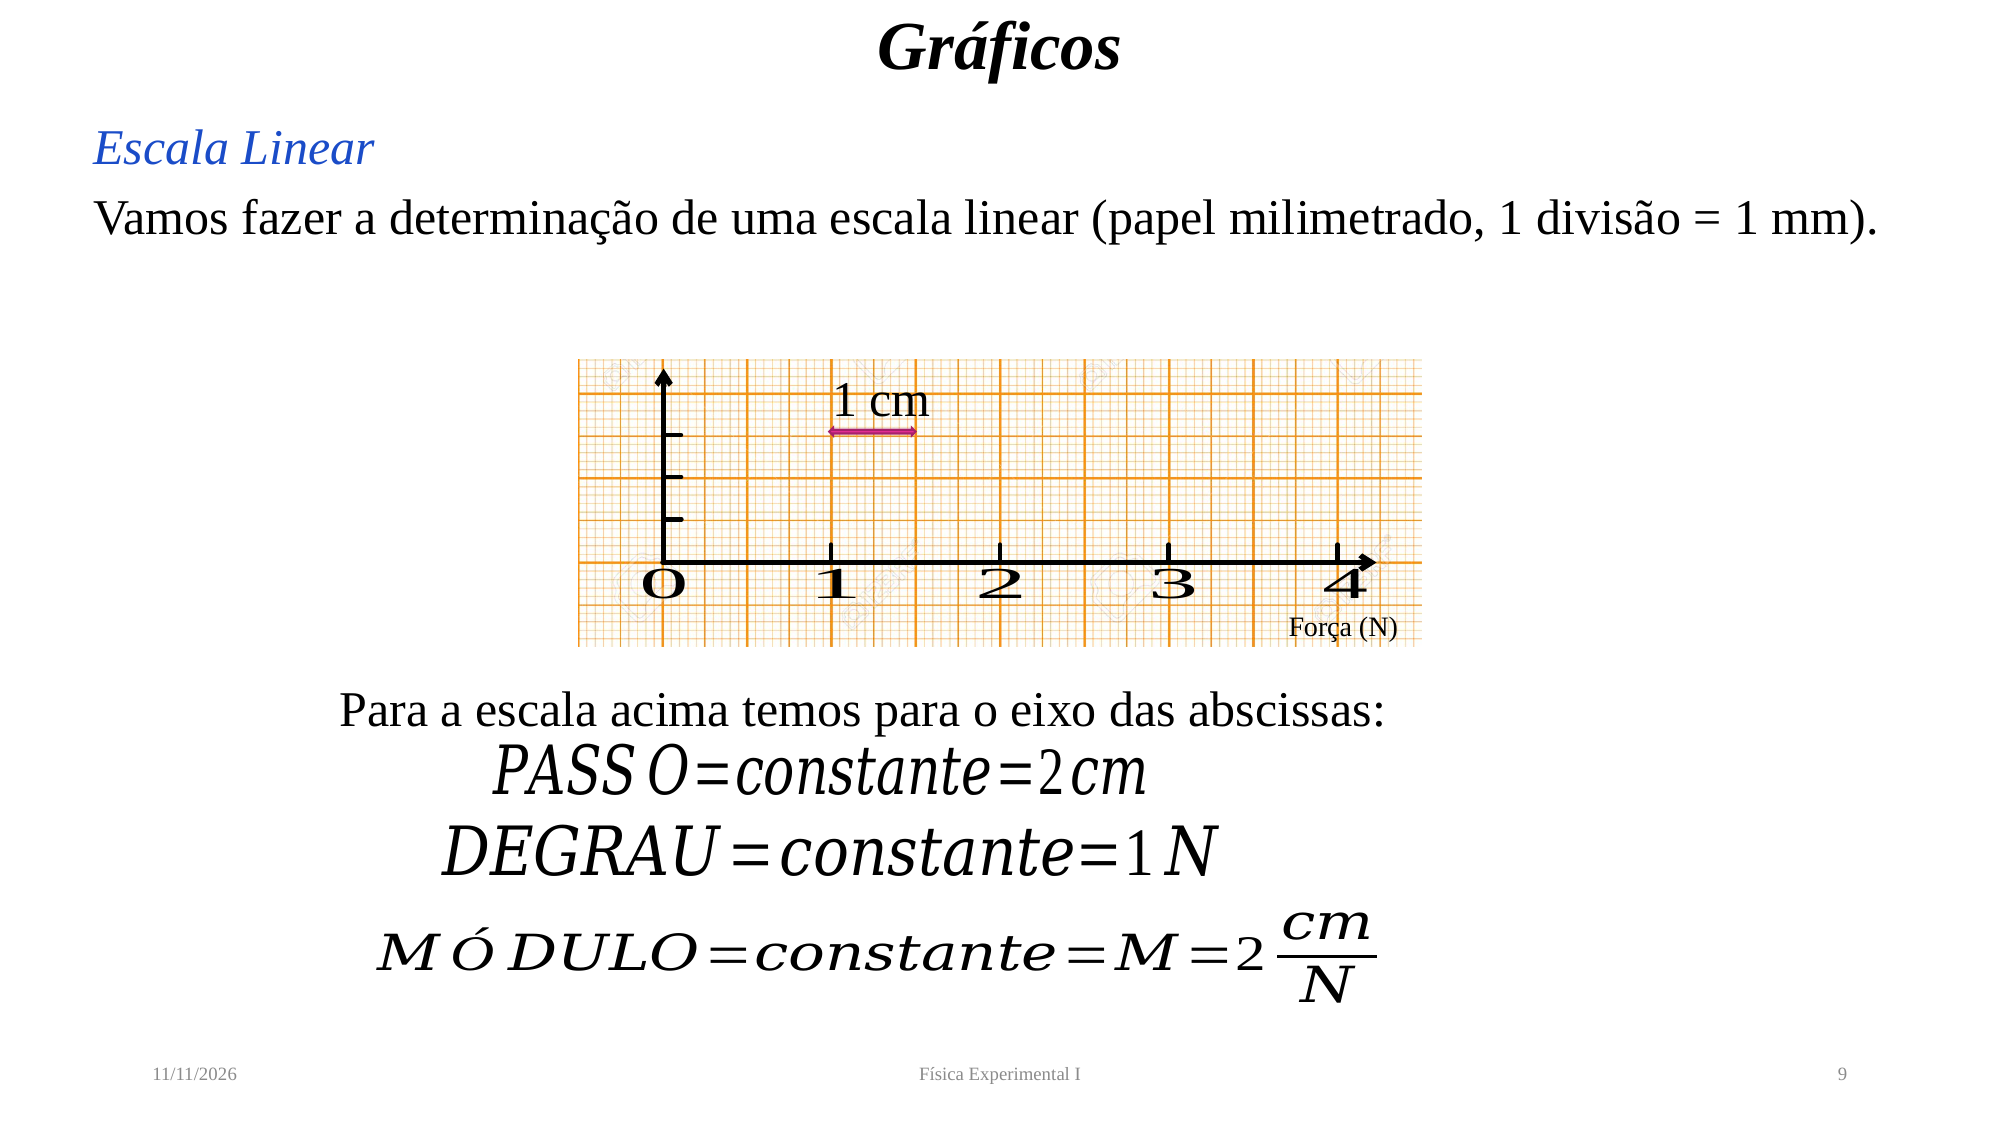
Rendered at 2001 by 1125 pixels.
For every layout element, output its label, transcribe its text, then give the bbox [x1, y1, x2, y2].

footer Física Experimental I [662, 1042, 1338, 1103]
text_box Para a escala acima temos para o eixo das abscissas: [324, 668, 1685, 744]
text_box Vamos fazer a determinação de uma escala linear (papel milimetrado, 1 divisão = 1 mm). [78, 176, 1922, 252]
title Gráficos [0, 0, 2000, 95]
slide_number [137, 1042, 588, 1103]
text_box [816, 359, 947, 436]
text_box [578, 359, 1422, 651]
slide_number 9 [1412, 1042, 1863, 1103]
text_box Escala Linear [78, 107, 595, 183]
